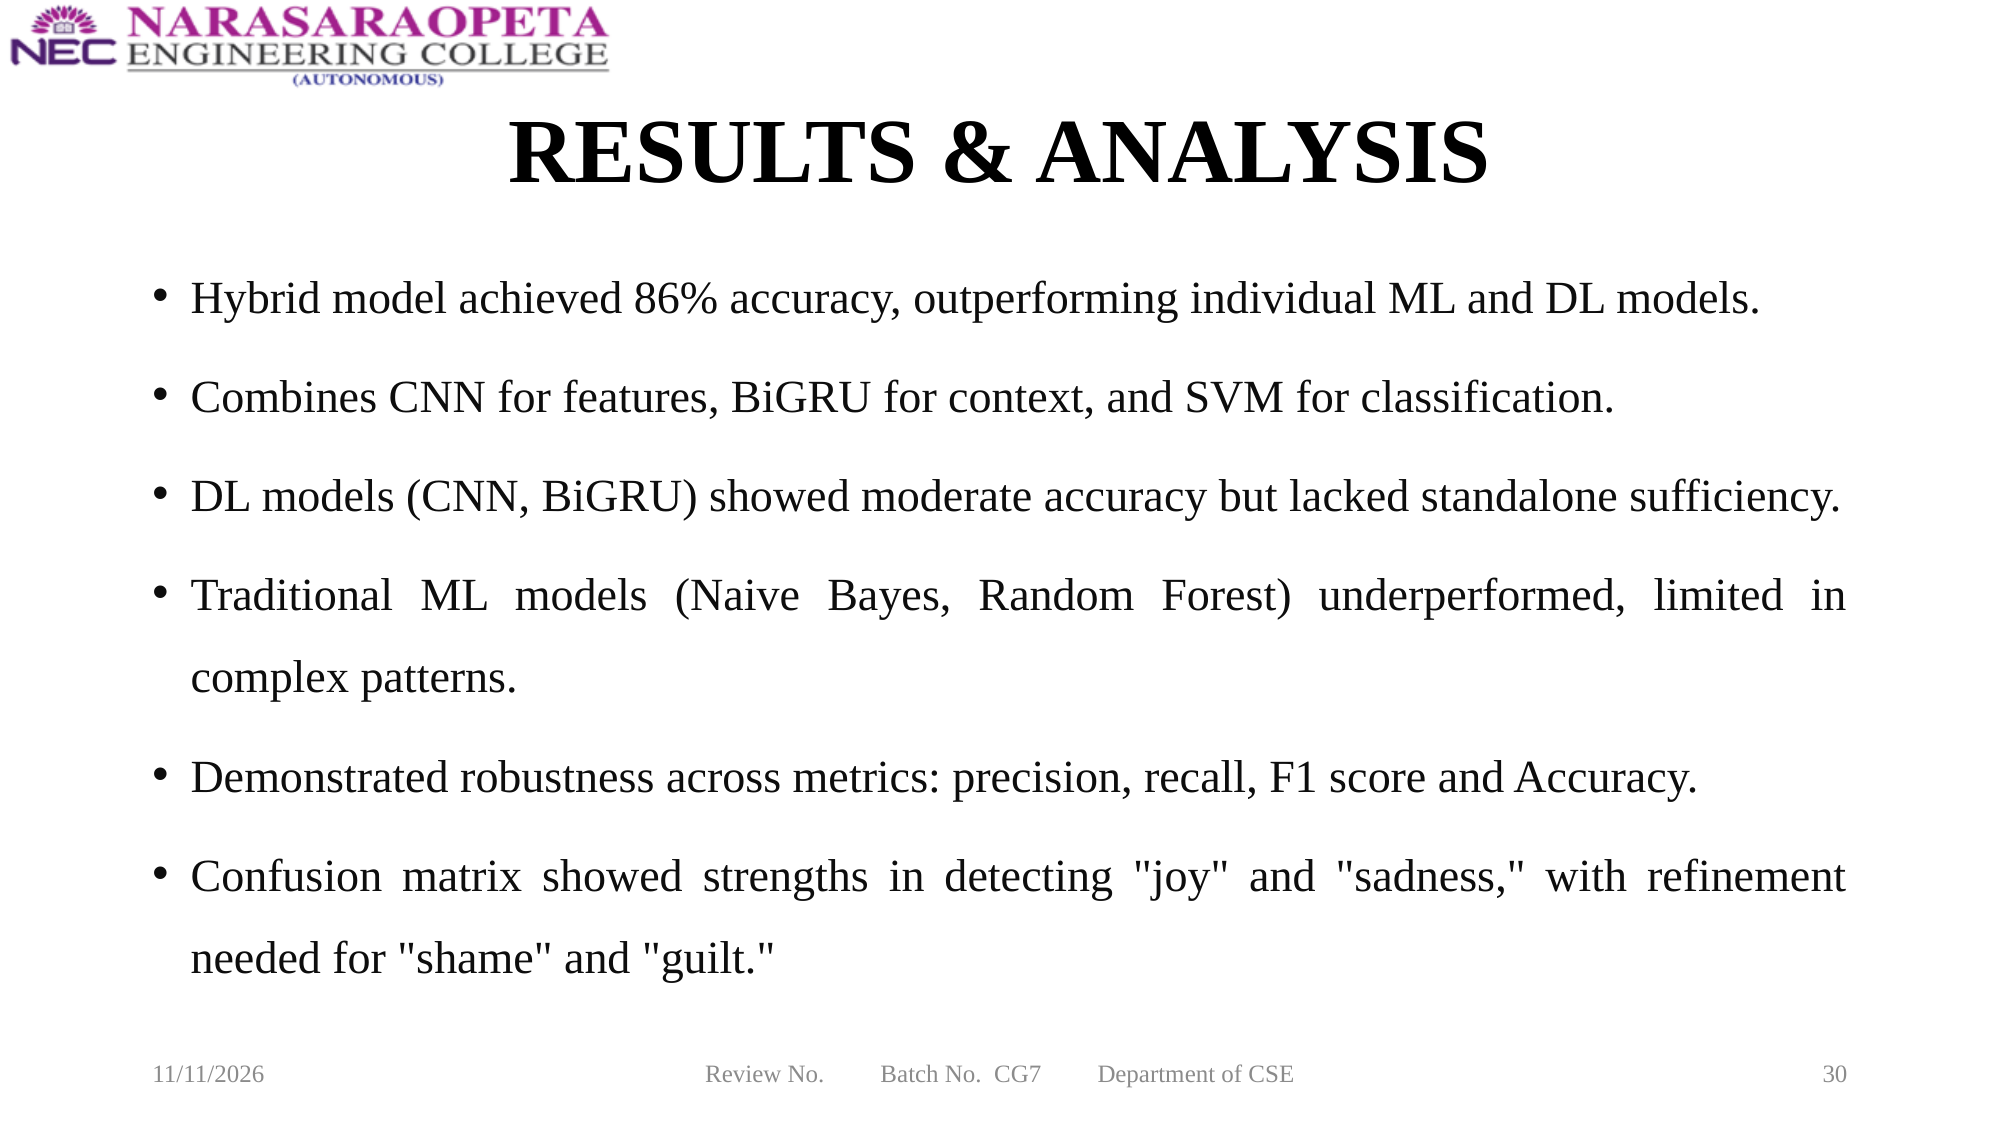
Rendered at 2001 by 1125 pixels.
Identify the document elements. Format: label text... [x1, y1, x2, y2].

footer Review No. Batch No. CG7 Department of CSE [662, 1042, 1338, 1103]
slide_number 30 [1412, 1042, 1863, 1103]
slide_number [137, 1042, 588, 1103]
title RESULTS & ANALYSIS [137, 59, 1863, 232]
picture [0, 0, 1280, 719]
list Hybrid model achieved 86% accuracy, outperforming individual ML and DL models. Combines CNN for features, BiGRU for context, and SVM for classification. DL models (CNN, BiGRU) showed moderate accuracy but lacked standalone sufficiency. Traditional ML models (Naive Bayes, Random Forest) underperformed, limited in complex patterns. Demonstrated robustness across metrics: precision, recall, F1 score and Accuracy. Confusion matrix showed strengths in detecting "joy" and "sadness," with refinement needed for "shame" and "guilt." [137, 232, 1863, 1014]
